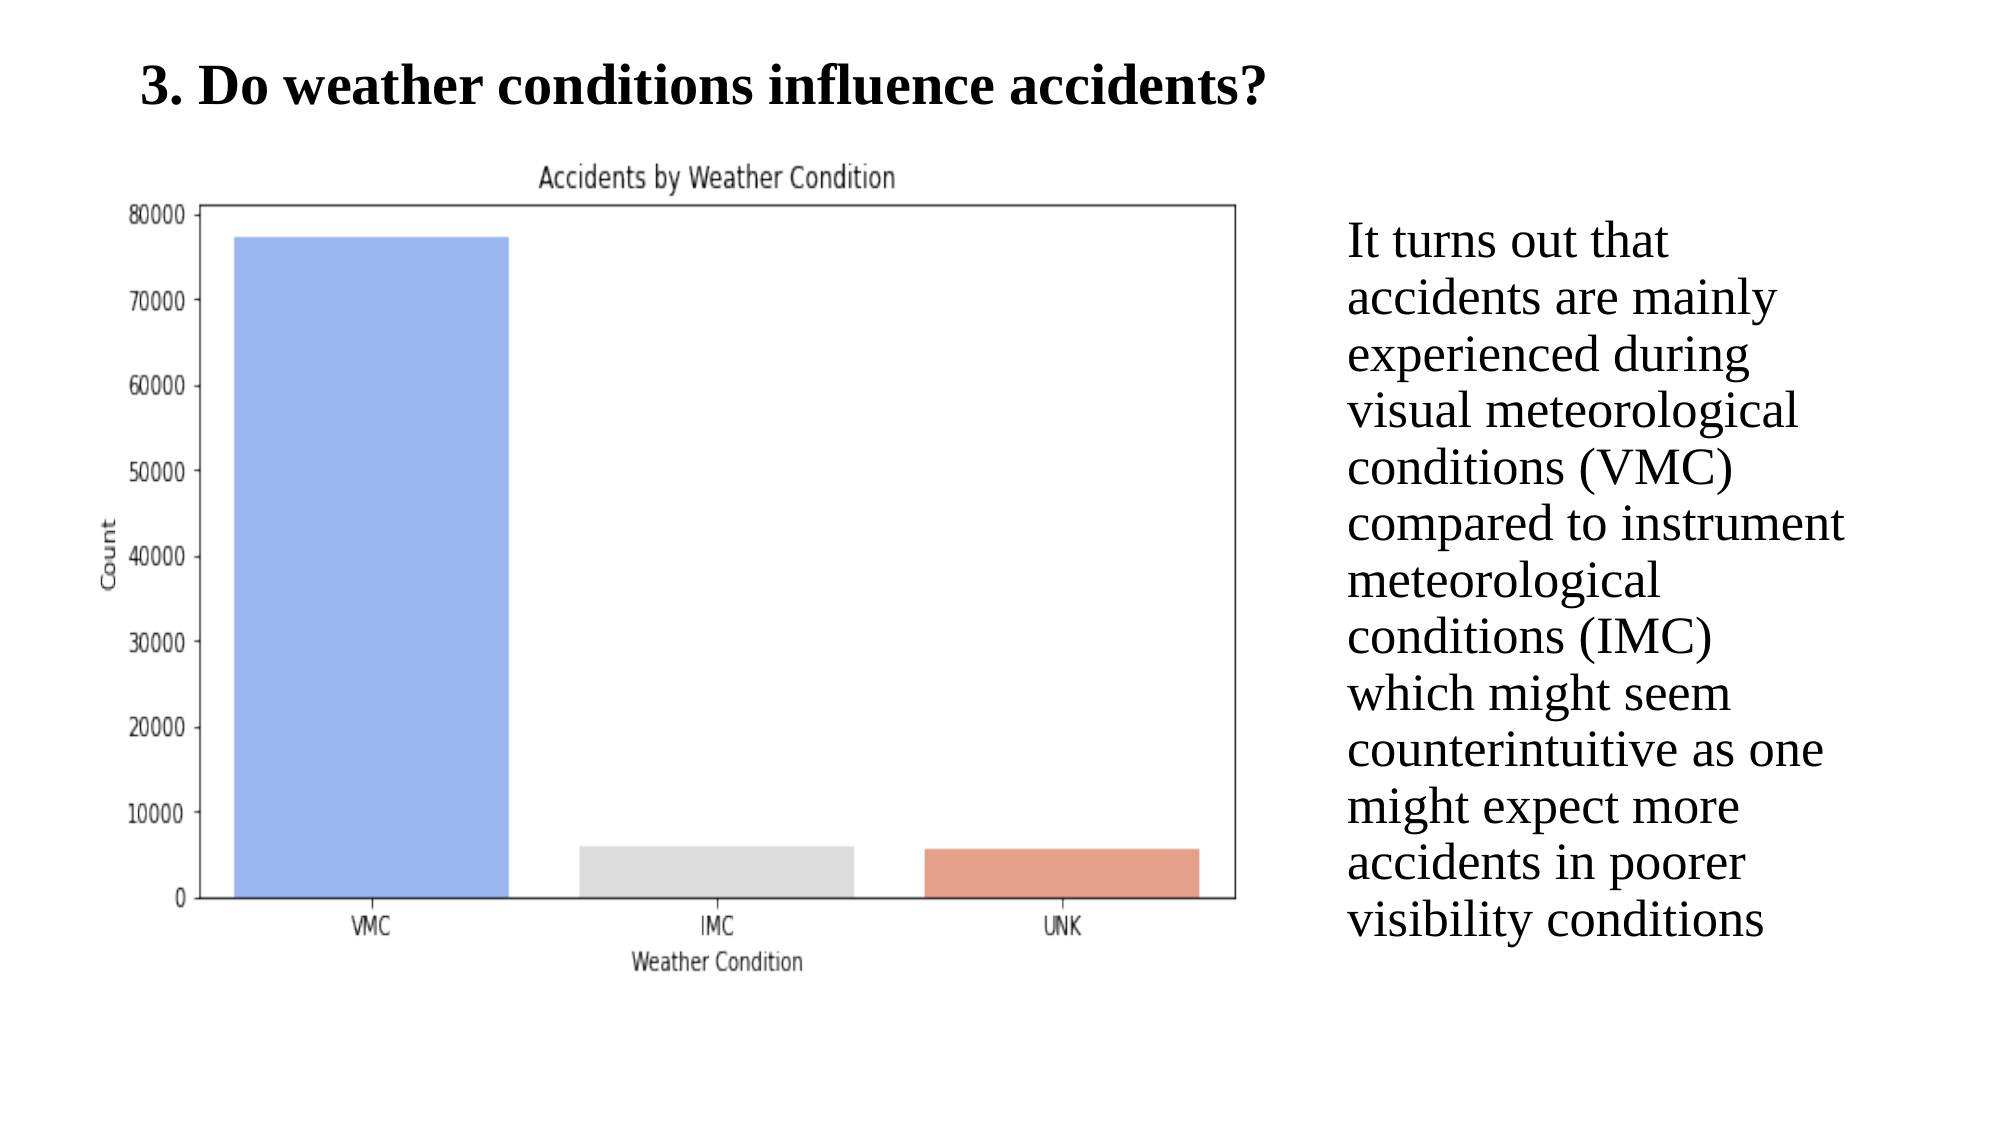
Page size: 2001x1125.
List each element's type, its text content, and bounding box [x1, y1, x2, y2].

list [88, 146, 1248, 995]
list It turns out that accidents are mainly experienced during visual meteorological conditions (VMC) compared to instrument meteorological conditions (IMC) which might seem counterintuitive as one might expect more accidents in poorer visibility conditions [1332, 205, 1863, 1014]
title 3. Do weather conditions influence accidents? [125, 25, 1850, 147]
